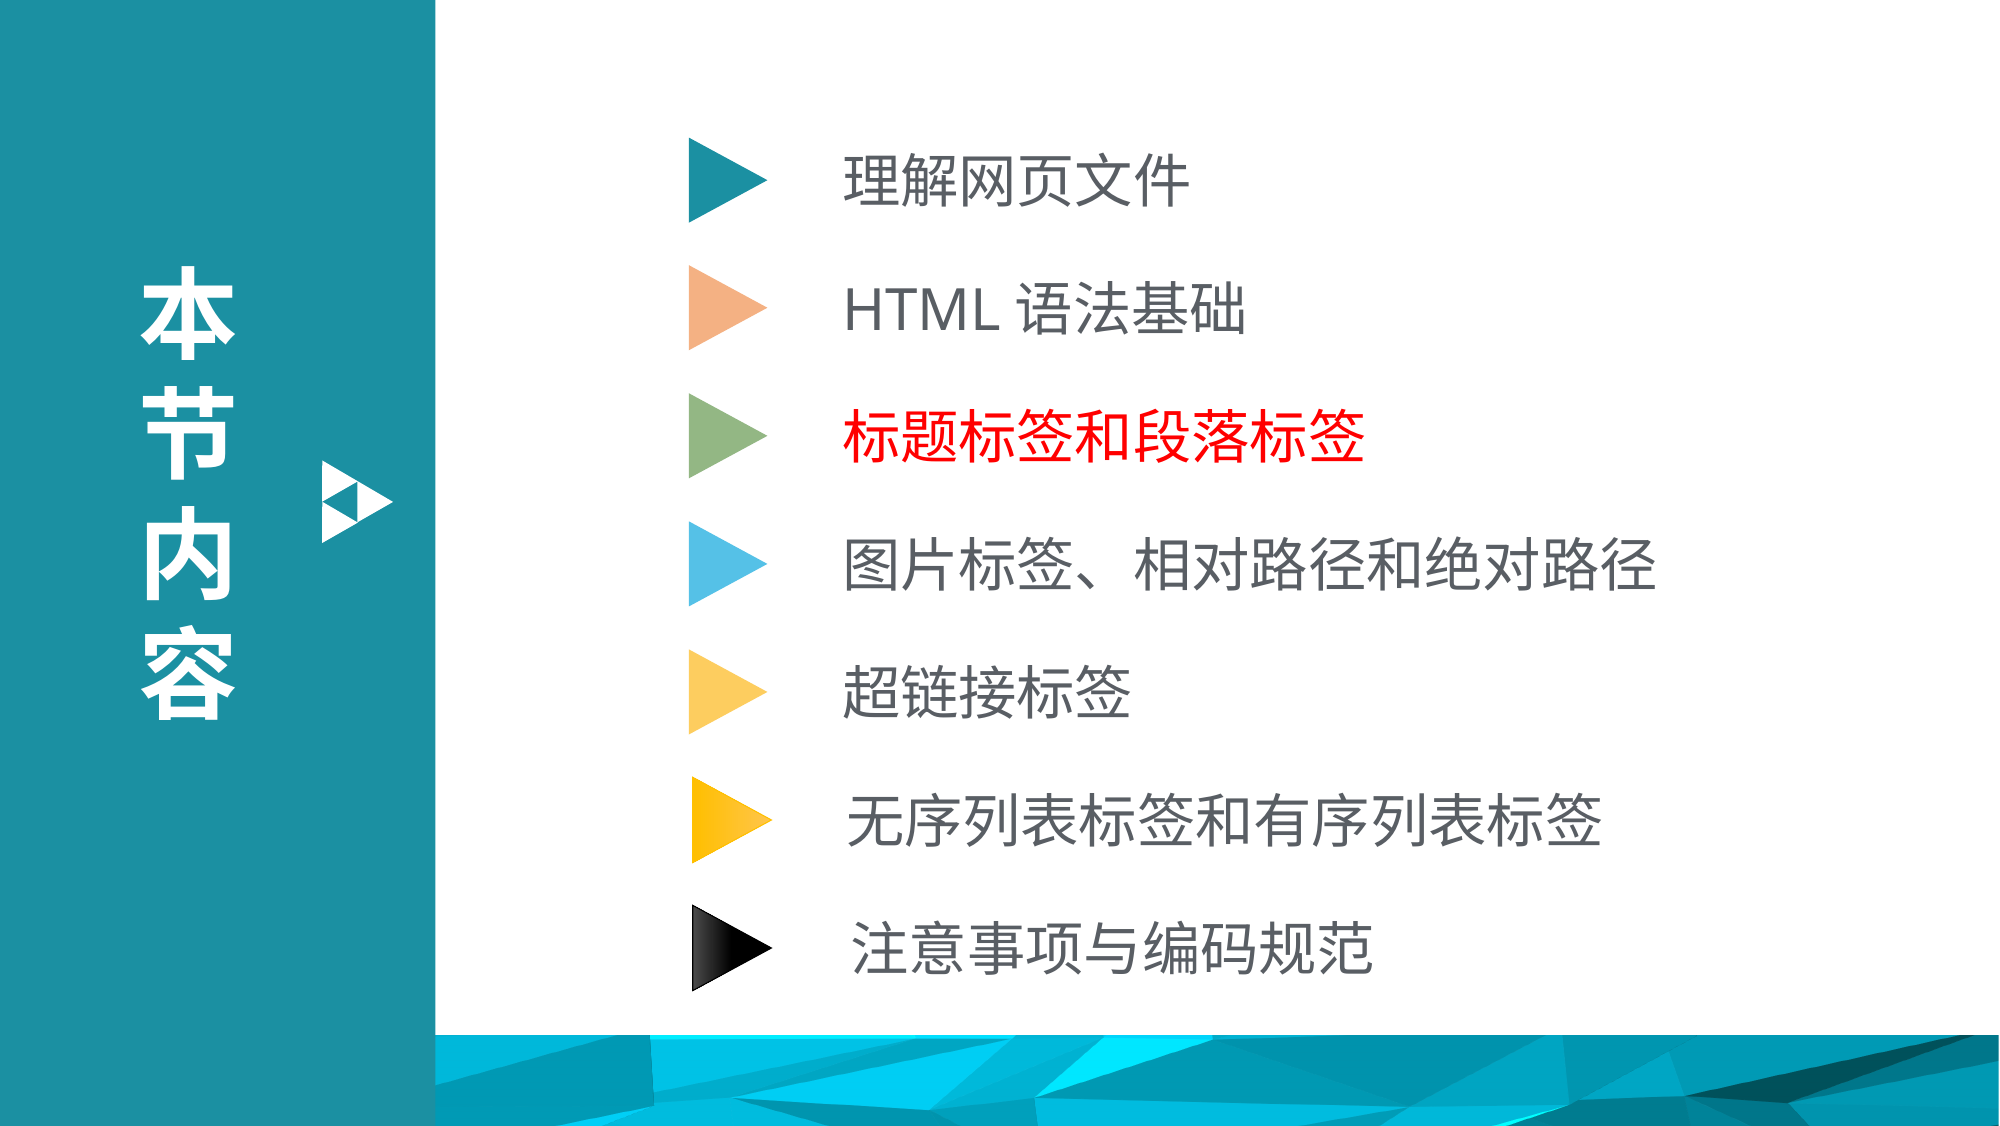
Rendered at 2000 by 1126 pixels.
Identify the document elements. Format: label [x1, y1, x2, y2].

text_box [688, 648, 1686, 735]
text_box [688, 520, 1721, 607]
text_box [688, 265, 1870, 351]
text_box [688, 392, 1898, 479]
text_box [692, 905, 1473, 991]
text_box [692, 776, 1721, 863]
text_box [0, 0, 436, 1126]
picture [436, 1035, 1999, 1126]
text_box [688, 137, 1464, 223]
text_box [310, 458, 387, 536]
